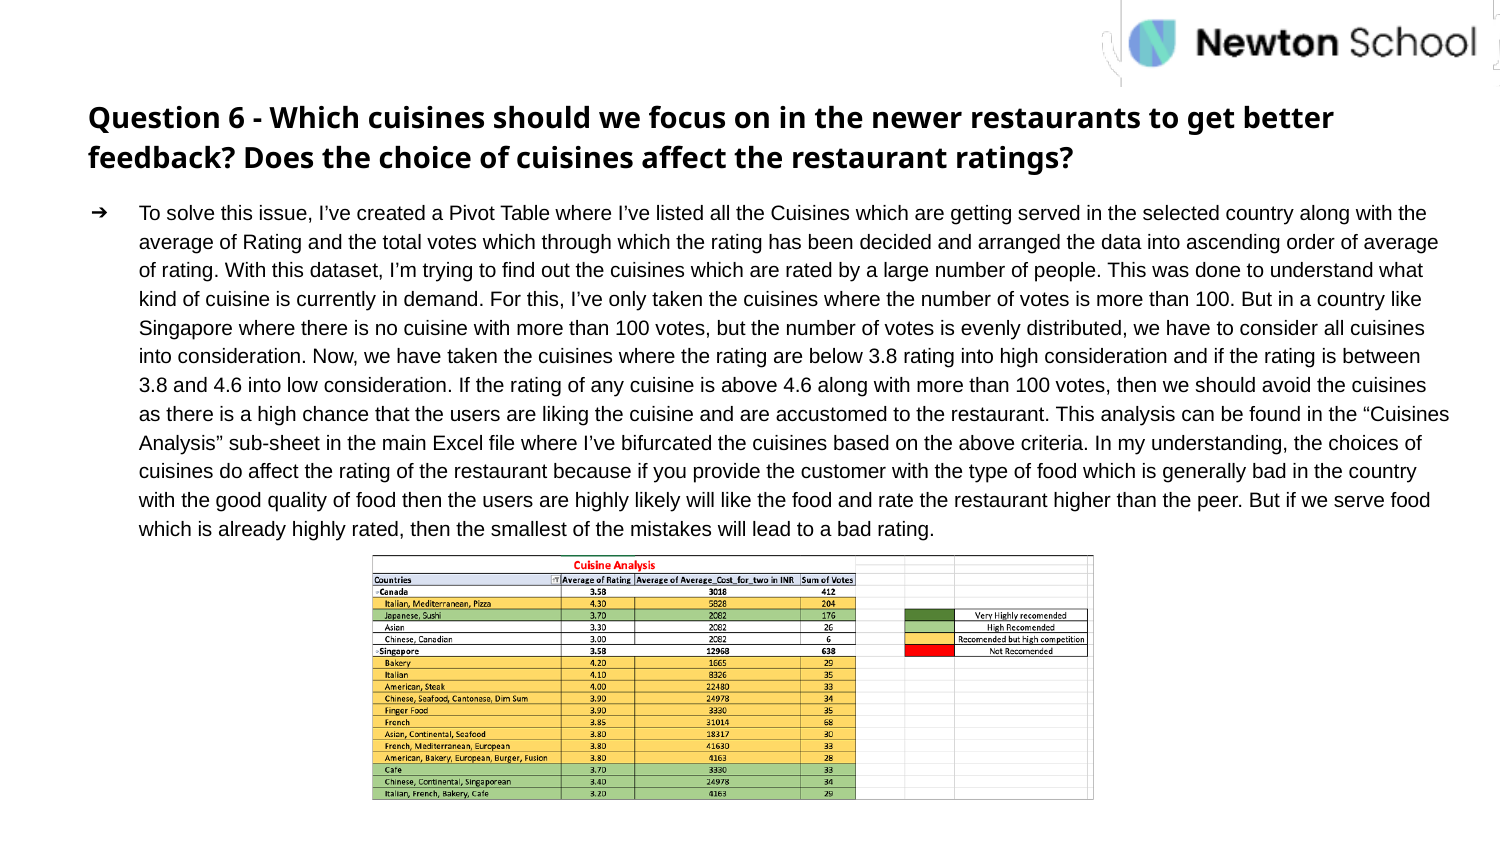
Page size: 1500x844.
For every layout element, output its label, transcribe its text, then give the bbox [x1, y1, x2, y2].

picture [1101, 0, 1500, 87]
text_box Question 6 - Which cuisines should we focus on in the newer restaurants to get better feedback? Does the choice of cuisines affect the restaurant ratings? [72, 79, 1393, 189]
text_box To solve this issue, I’ve created a Pivot Table where I’ve listed all the Cuisines which are getting served in the selected country along with the average of Rating and the total votes which through which the rating has been decided and arranged the data into ascending order of average of rating. With this dataset, I’m trying to find out the cuisines which are rated by a large number of people. This was done to understand what kind of cuisine is currently in demand. For this, I’ve only taken the cuisines where the number of votes is more than 100. But in a country like Singapore where there is no cuisine with more than 100 votes, but the number of votes is evenly distributed, we have to consider all cuisines into consideration. Now, we have taken the cuisines where the rating are below 3.8 rating into high consideration and if the rating is between 3.8 and 4.6 into low consideration. If the rating of any cuisine is above 4.6 along with more than 100 votes, then we should avoid the cuisines as there is a high chance that the users are liking the cuisine and are accustomed to the restaurant. This analysis can be found in the “Cuisines Analysis” sub-sheet in the main Excel file where I’ve bifurcated the cuisines based on the above criteria. In my understanding, the choices of cuisines do affect the rating of the restaurant because if you provide the customer with the type of food which is generally bad in the country with the good quality of food then the users are highly likely will like the food and rate the restaurant higher than the peer. But if we serve food which is already highly rated, then the smallest of the mistakes will lead to a bad rating. [48, 180, 1467, 556]
picture [372, 555, 1094, 801]
